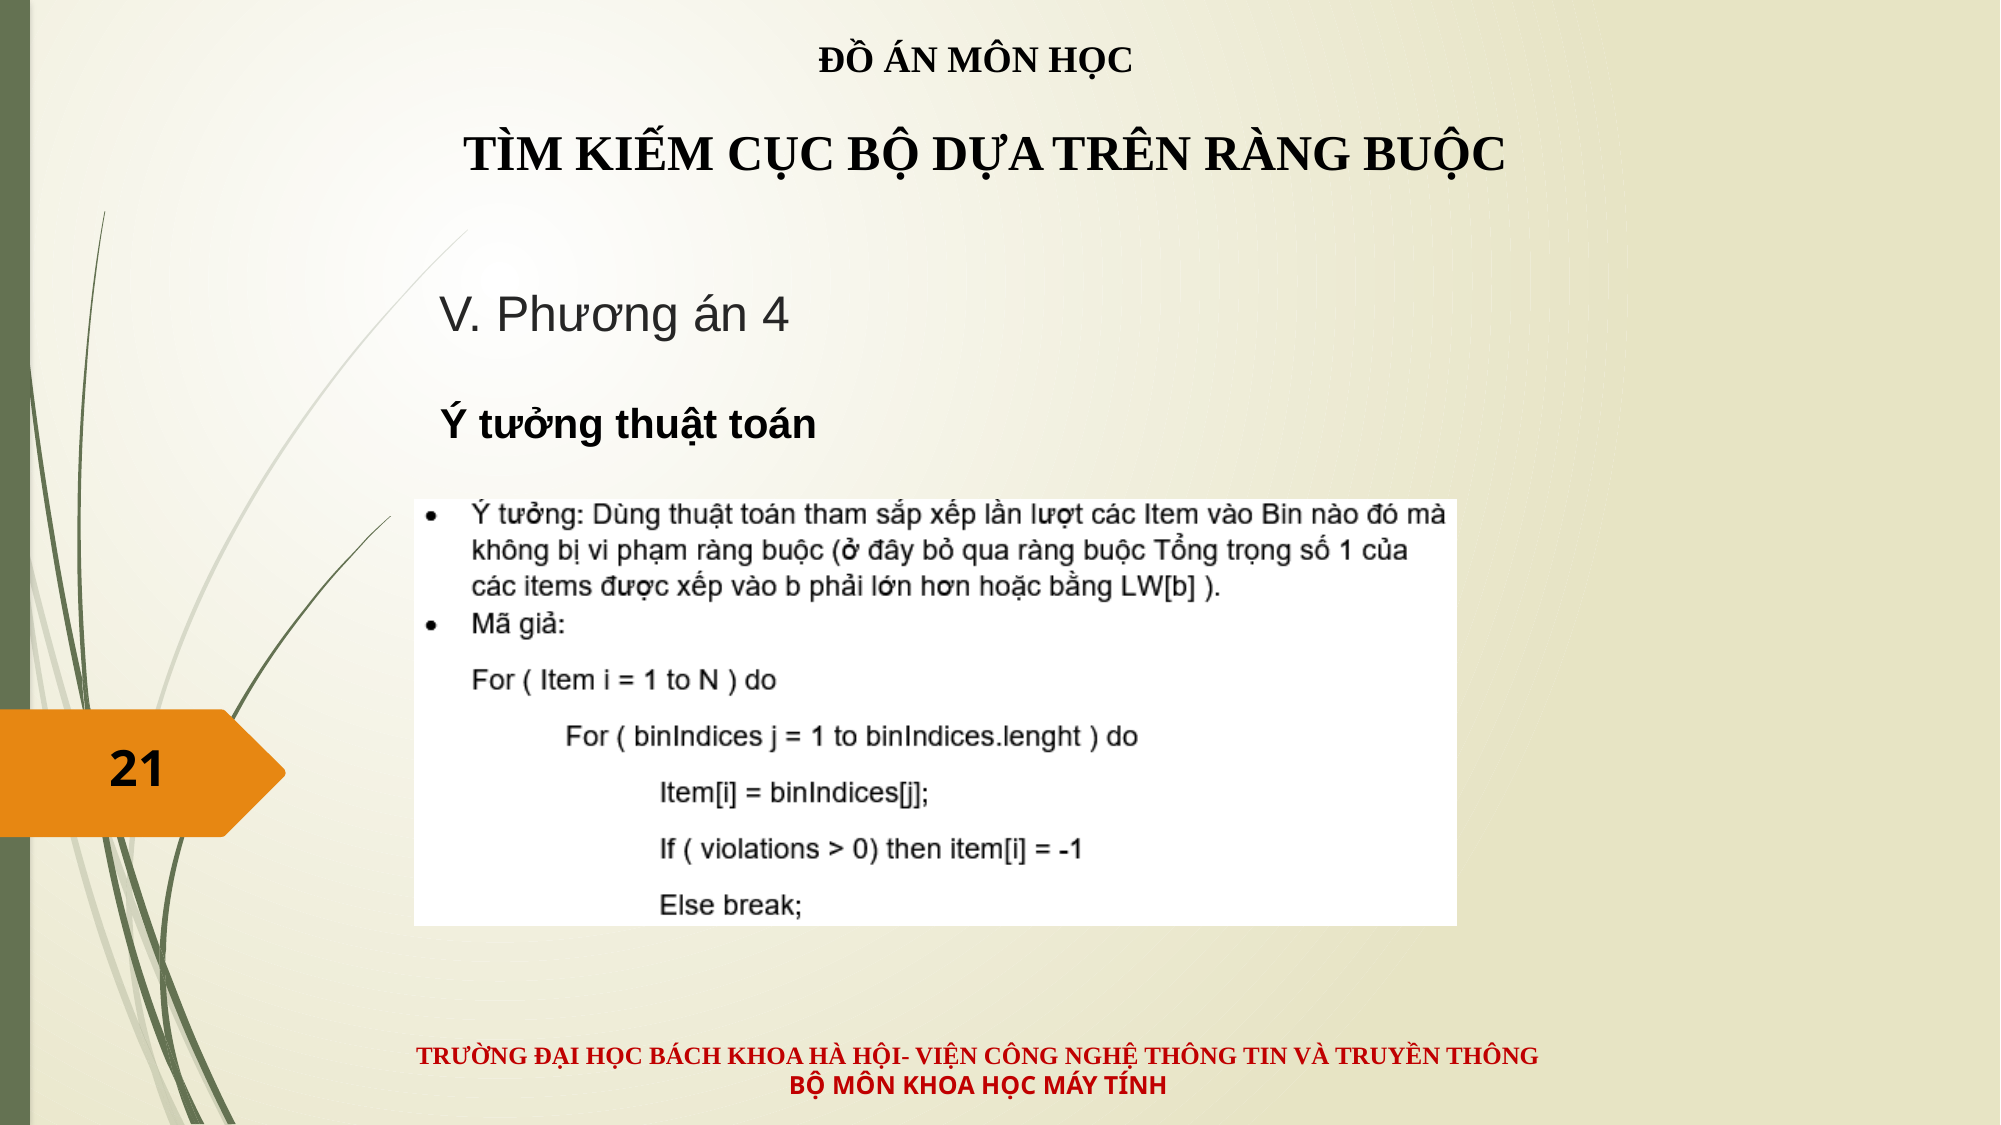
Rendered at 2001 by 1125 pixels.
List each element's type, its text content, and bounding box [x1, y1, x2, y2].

text_box 21 [94, 728, 203, 804]
subtitle Ý tưởng thuật toán [424, 389, 1298, 466]
text_box TÌM KIẾM CỤC BỘ DỰA TRÊN RÀNG BUỘC [448, 112, 1602, 188]
picture [414, 498, 1457, 926]
text_box TRƯỜNG ĐẠI HỌC BÁCH KHOA HÀ HỘI- VIỆN CÔNG NGHỆ THÔNG TIN VÀ TRUYỀN THÔNG BỘ MÔN KHOA HỌC MÁY TÍNH [398, 1031, 1559, 1107]
text_box V. Phương án 4 [424, 199, 1888, 350]
text_box ĐỒ ÁN MÔN HỌC [803, 27, 1150, 87]
